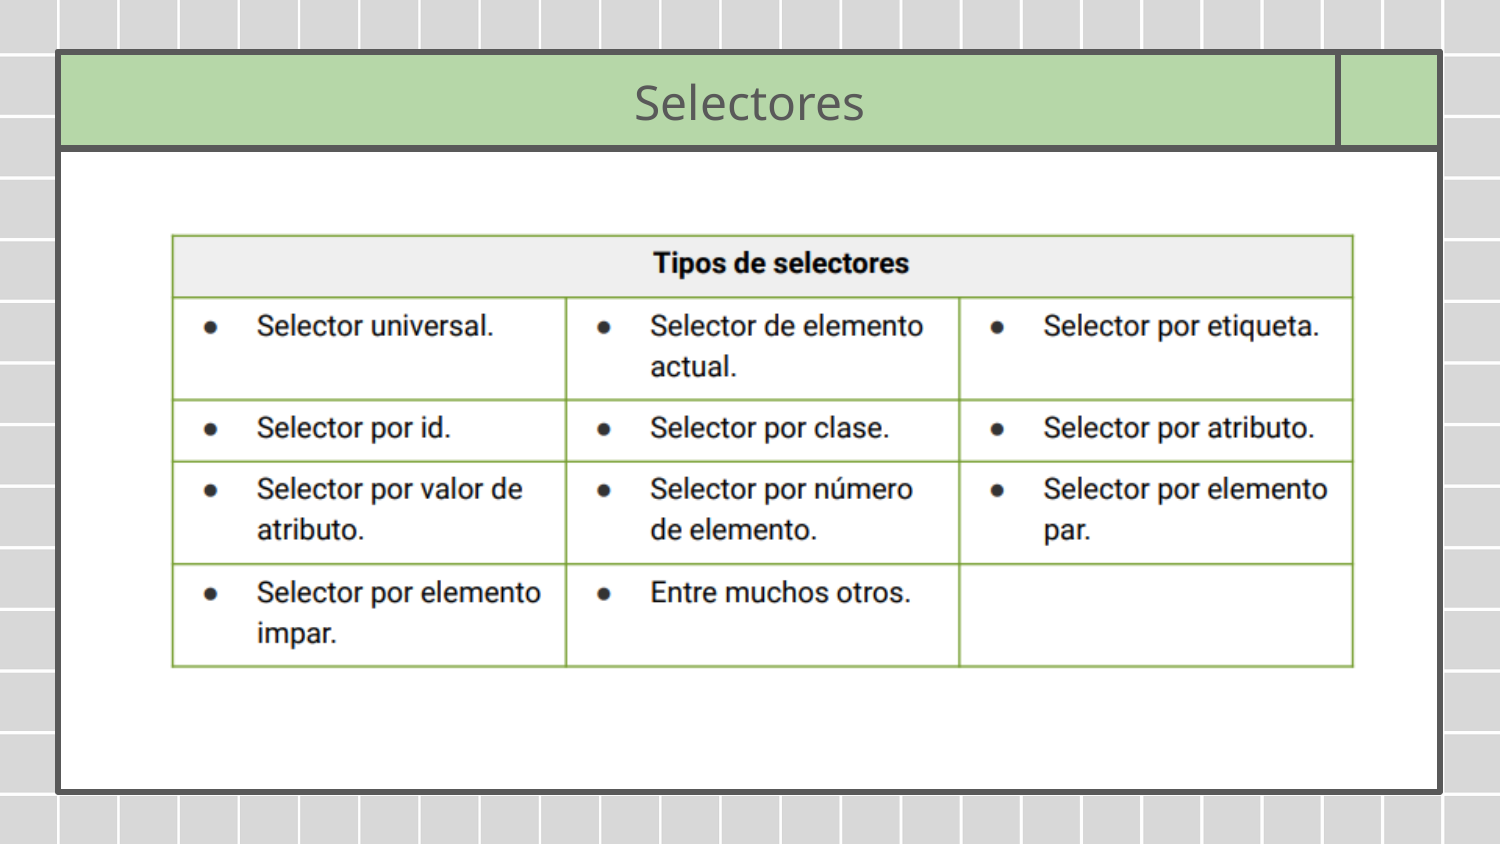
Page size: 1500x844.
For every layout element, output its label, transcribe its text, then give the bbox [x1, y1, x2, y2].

picture [0, 0, 1500, 844]
title Selectores [182, 64, 1318, 139]
